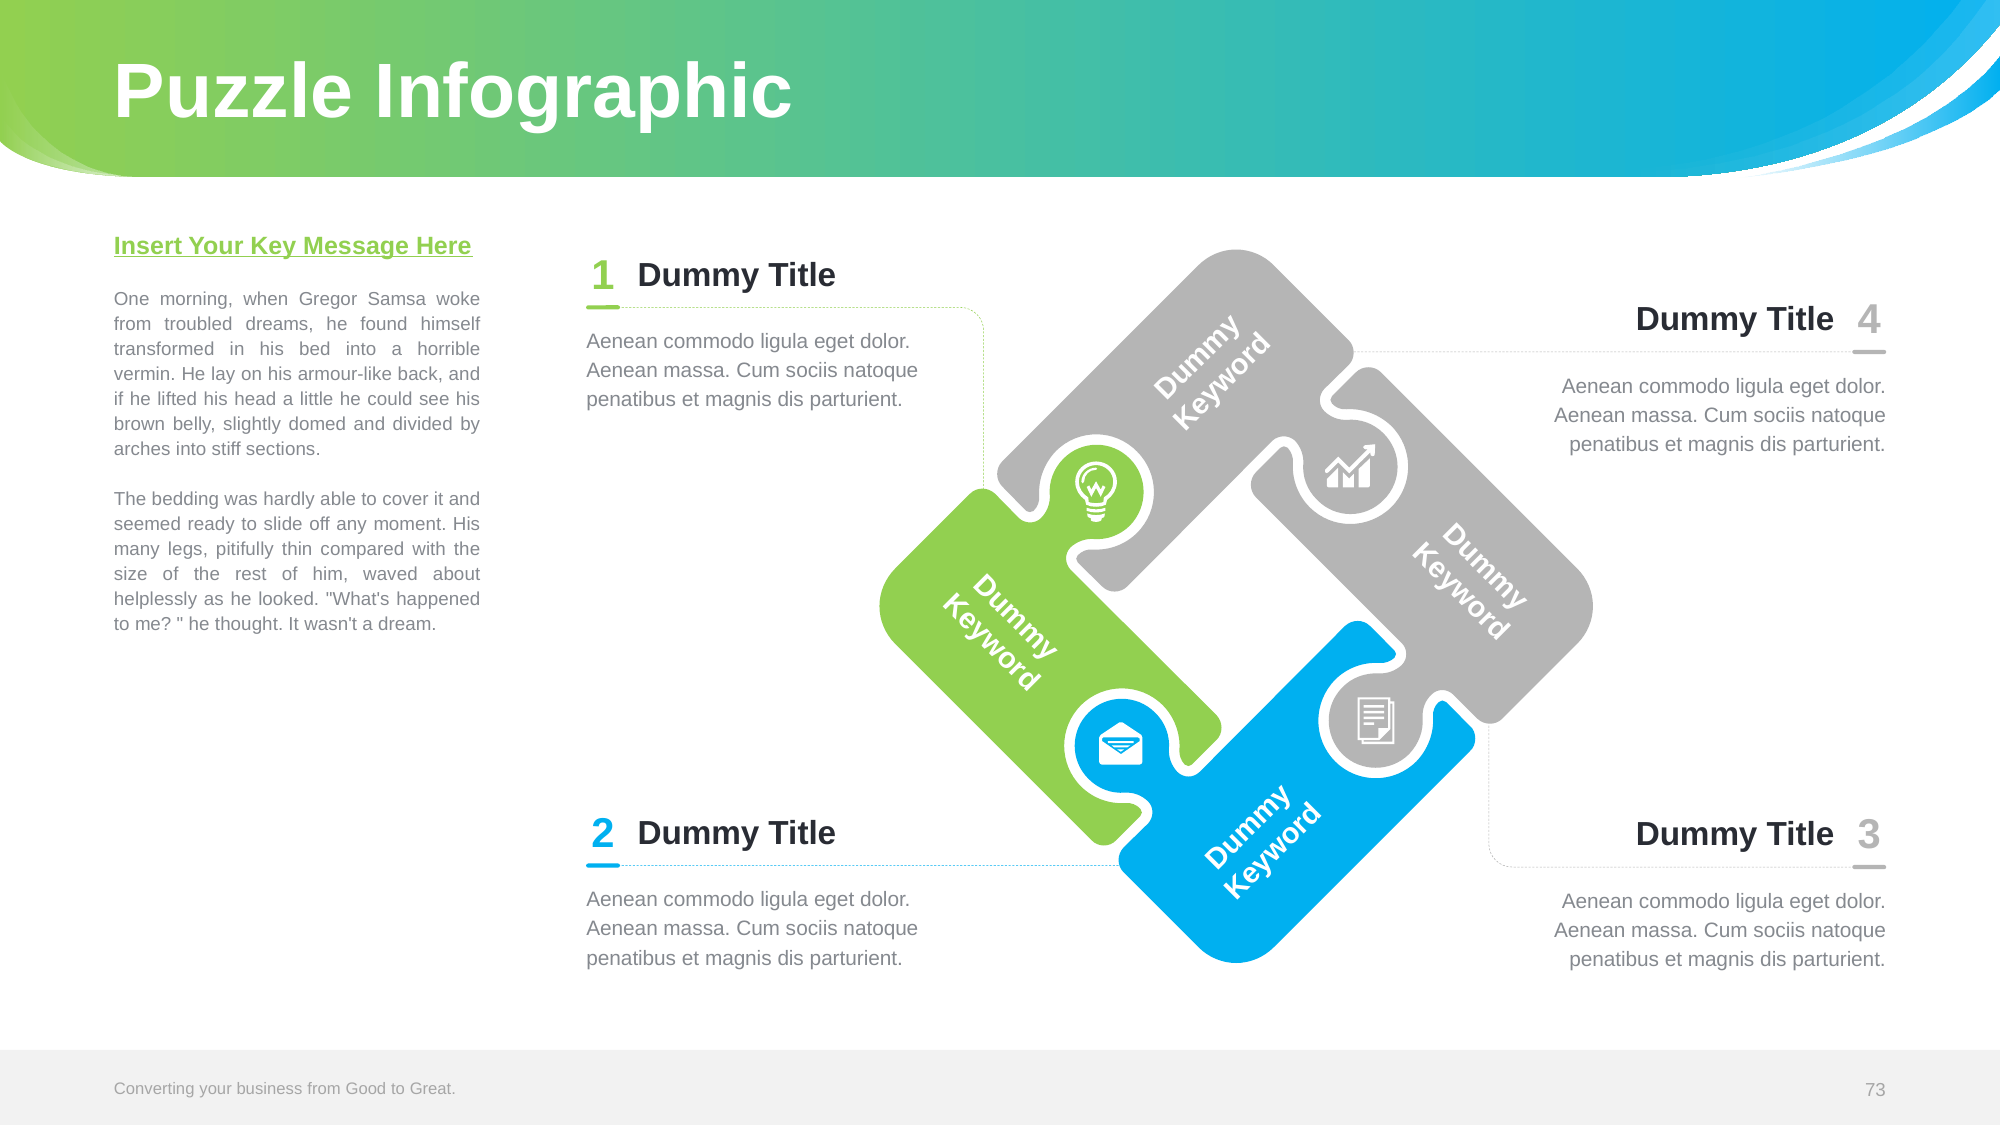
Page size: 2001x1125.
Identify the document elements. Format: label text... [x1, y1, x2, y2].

footer Converting your business from Good to Great. [114, 1068, 899, 1108]
title Puzzle Infographic [114, 7, 1886, 177]
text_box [586, 247, 1886, 972]
slide_number 73 [1791, 1069, 1886, 1109]
list Insert Your Key Message Here One morning, when Gregor Samsa woke from troubled dreams, he found himself transformed in his bed into a horrible vermin. He lay on his armour-like back, and if he lifted his head a little he could see his brown belly, slightly domed and divided by arches into stiff sections. The bedding was hardly able to cover it and seemed ready to slide off any moment. His many legs, pitifully thin compared with the size of the rest of him, waved about helplessly as he looked. "What's happened to me? " he thought. It wasn't a dream. [114, 234, 481, 1014]
